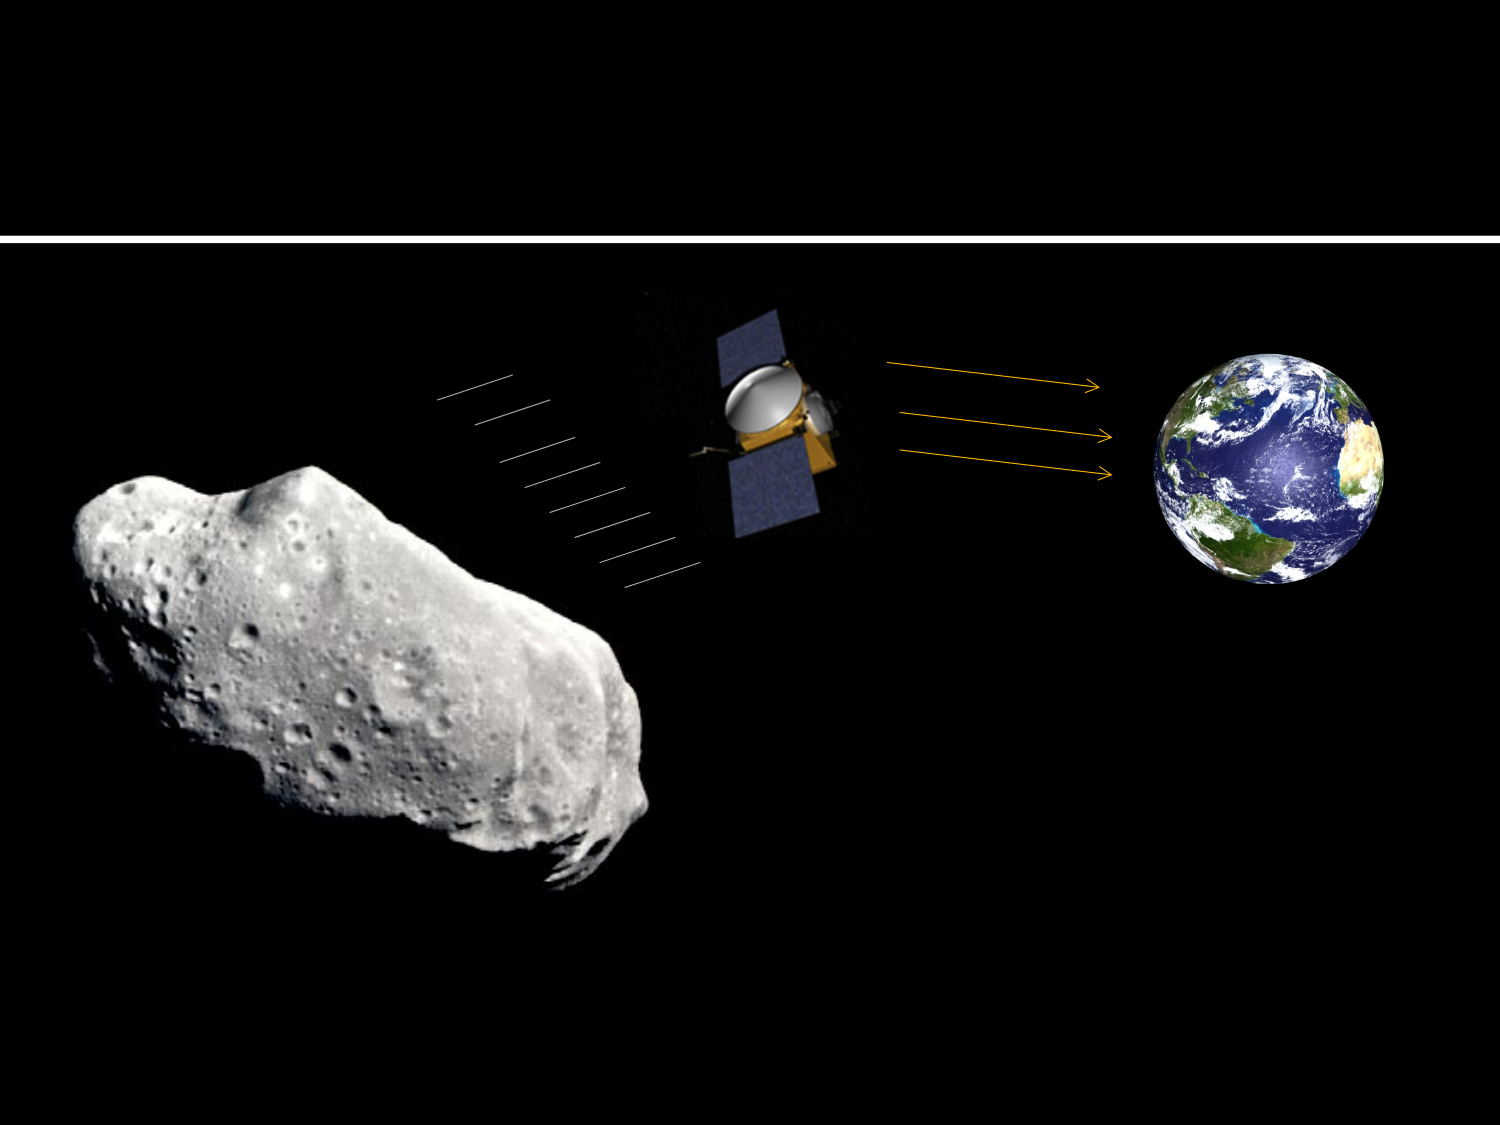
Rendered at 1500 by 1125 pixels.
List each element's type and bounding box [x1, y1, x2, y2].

text_box [899, 449, 1113, 475]
text_box [624, 562, 700, 588]
text_box [899, 412, 1113, 438]
text_box [574, 512, 650, 538]
text_box [524, 462, 600, 488]
text_box [549, 487, 625, 513]
picture [37, 424, 689, 913]
text_box [437, 374, 513, 400]
text_box [887, 362, 1100, 388]
list [637, 287, 870, 538]
picture [1149, 349, 1388, 588]
text_box [474, 399, 550, 425]
text_box [599, 537, 675, 563]
text_box [499, 437, 575, 463]
